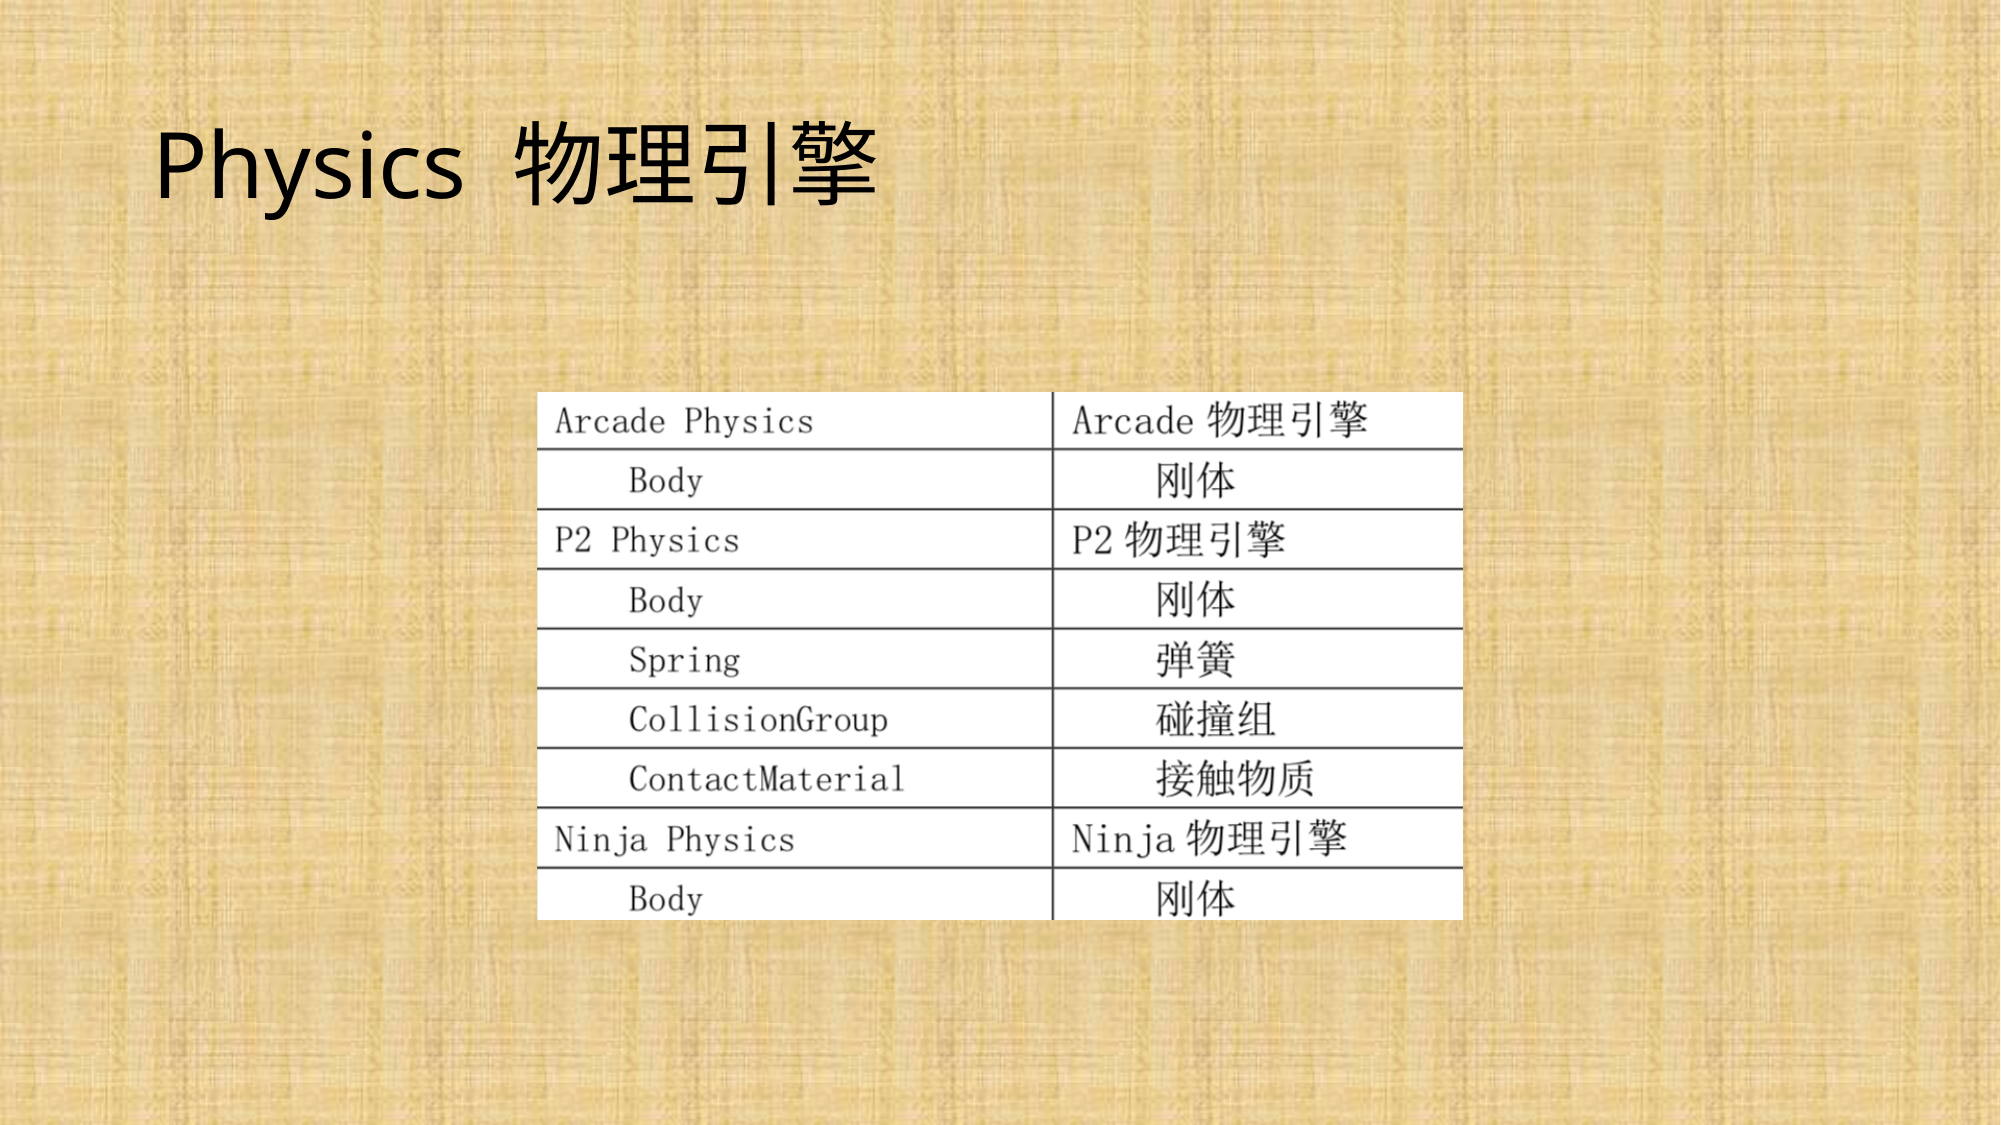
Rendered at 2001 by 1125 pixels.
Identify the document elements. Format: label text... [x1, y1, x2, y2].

picture [0, 0, 2001, 1125]
title Physics 物理引擎 [137, 59, 1863, 278]
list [537, 392, 1463, 920]
